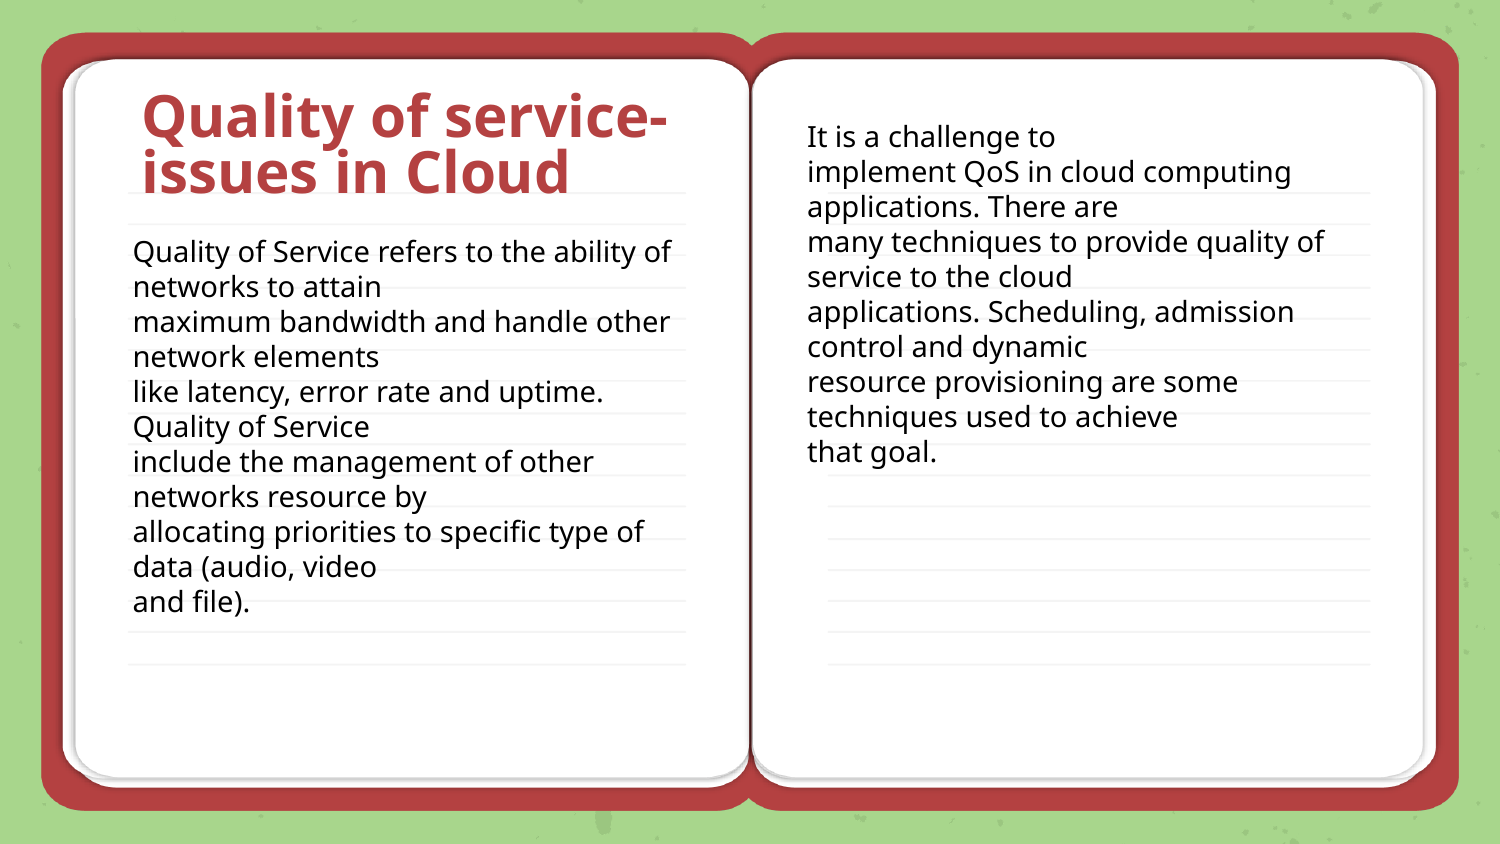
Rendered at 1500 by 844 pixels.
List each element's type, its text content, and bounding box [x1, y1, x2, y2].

title Quality of service- issues in Cloud [126, 77, 727, 219]
text_box Quality of Service refers to the ability of networks to attain maximum bandwidth and handle other network elements like latency, error rate and uptime. Quality of Service include the management of other networks resource by allocating priorities to specific type of data (audio, video and file). [117, 218, 718, 668]
text_box It is a challenge to implement QoS in cloud computing applications. There are many techniques to provide quality of service to the cloud applications. Scheduling, admission control and dynamic resource provisioning are some techniques used to achieve that goal. [791, 103, 1392, 518]
picture [41, 32, 1459, 811]
